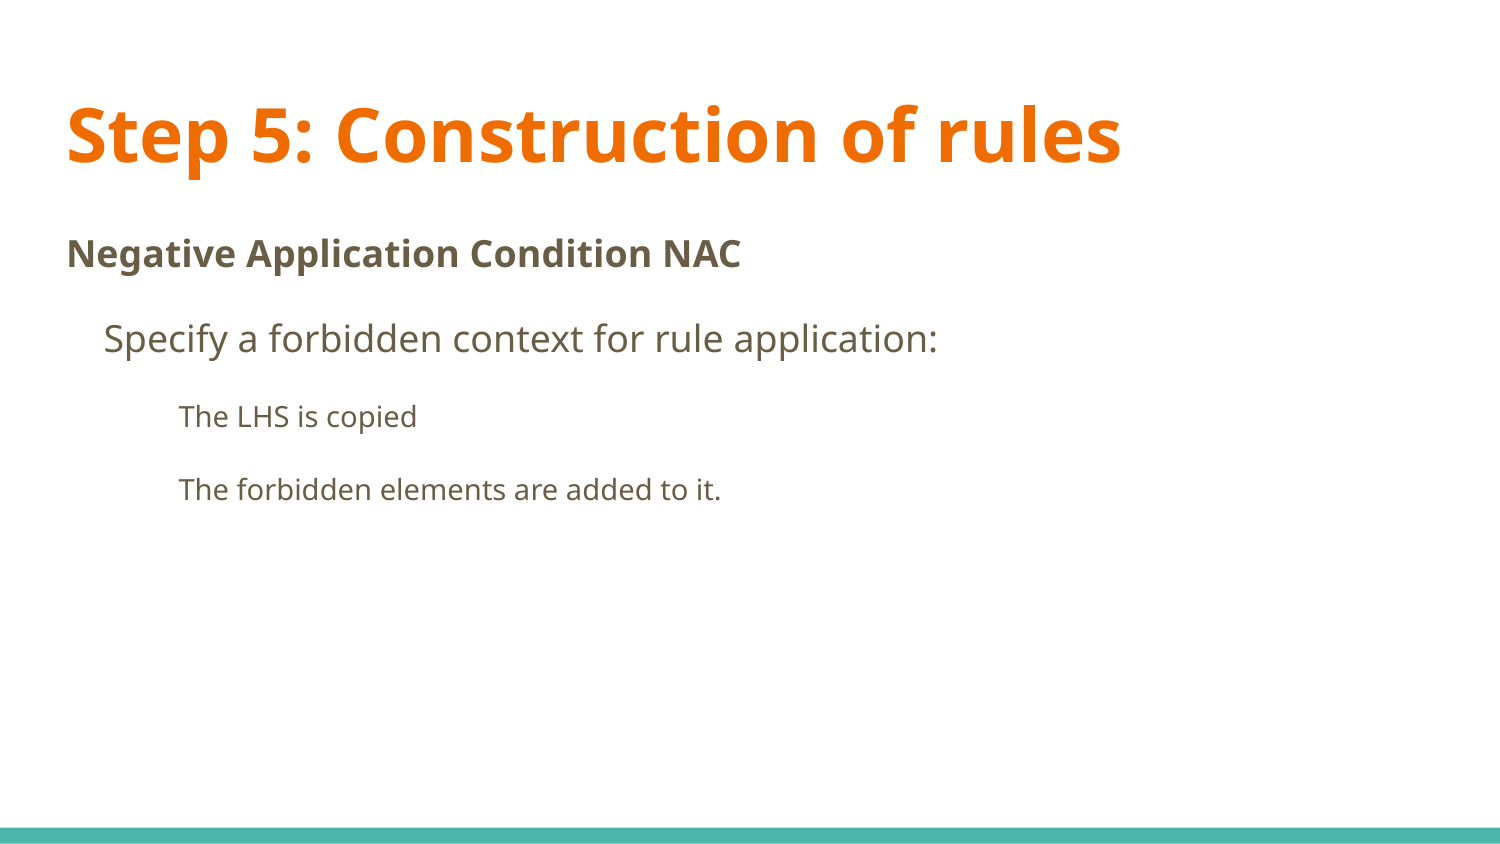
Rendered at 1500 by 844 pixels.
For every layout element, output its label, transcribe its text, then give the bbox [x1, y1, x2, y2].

title Step 5: Construction of rules [51, 72, 1449, 189]
list Negative Application Condition NAC Specify a forbidden context for rule application: The LHS is copied The forbidden elements are added to it. [51, 207, 1449, 750]
